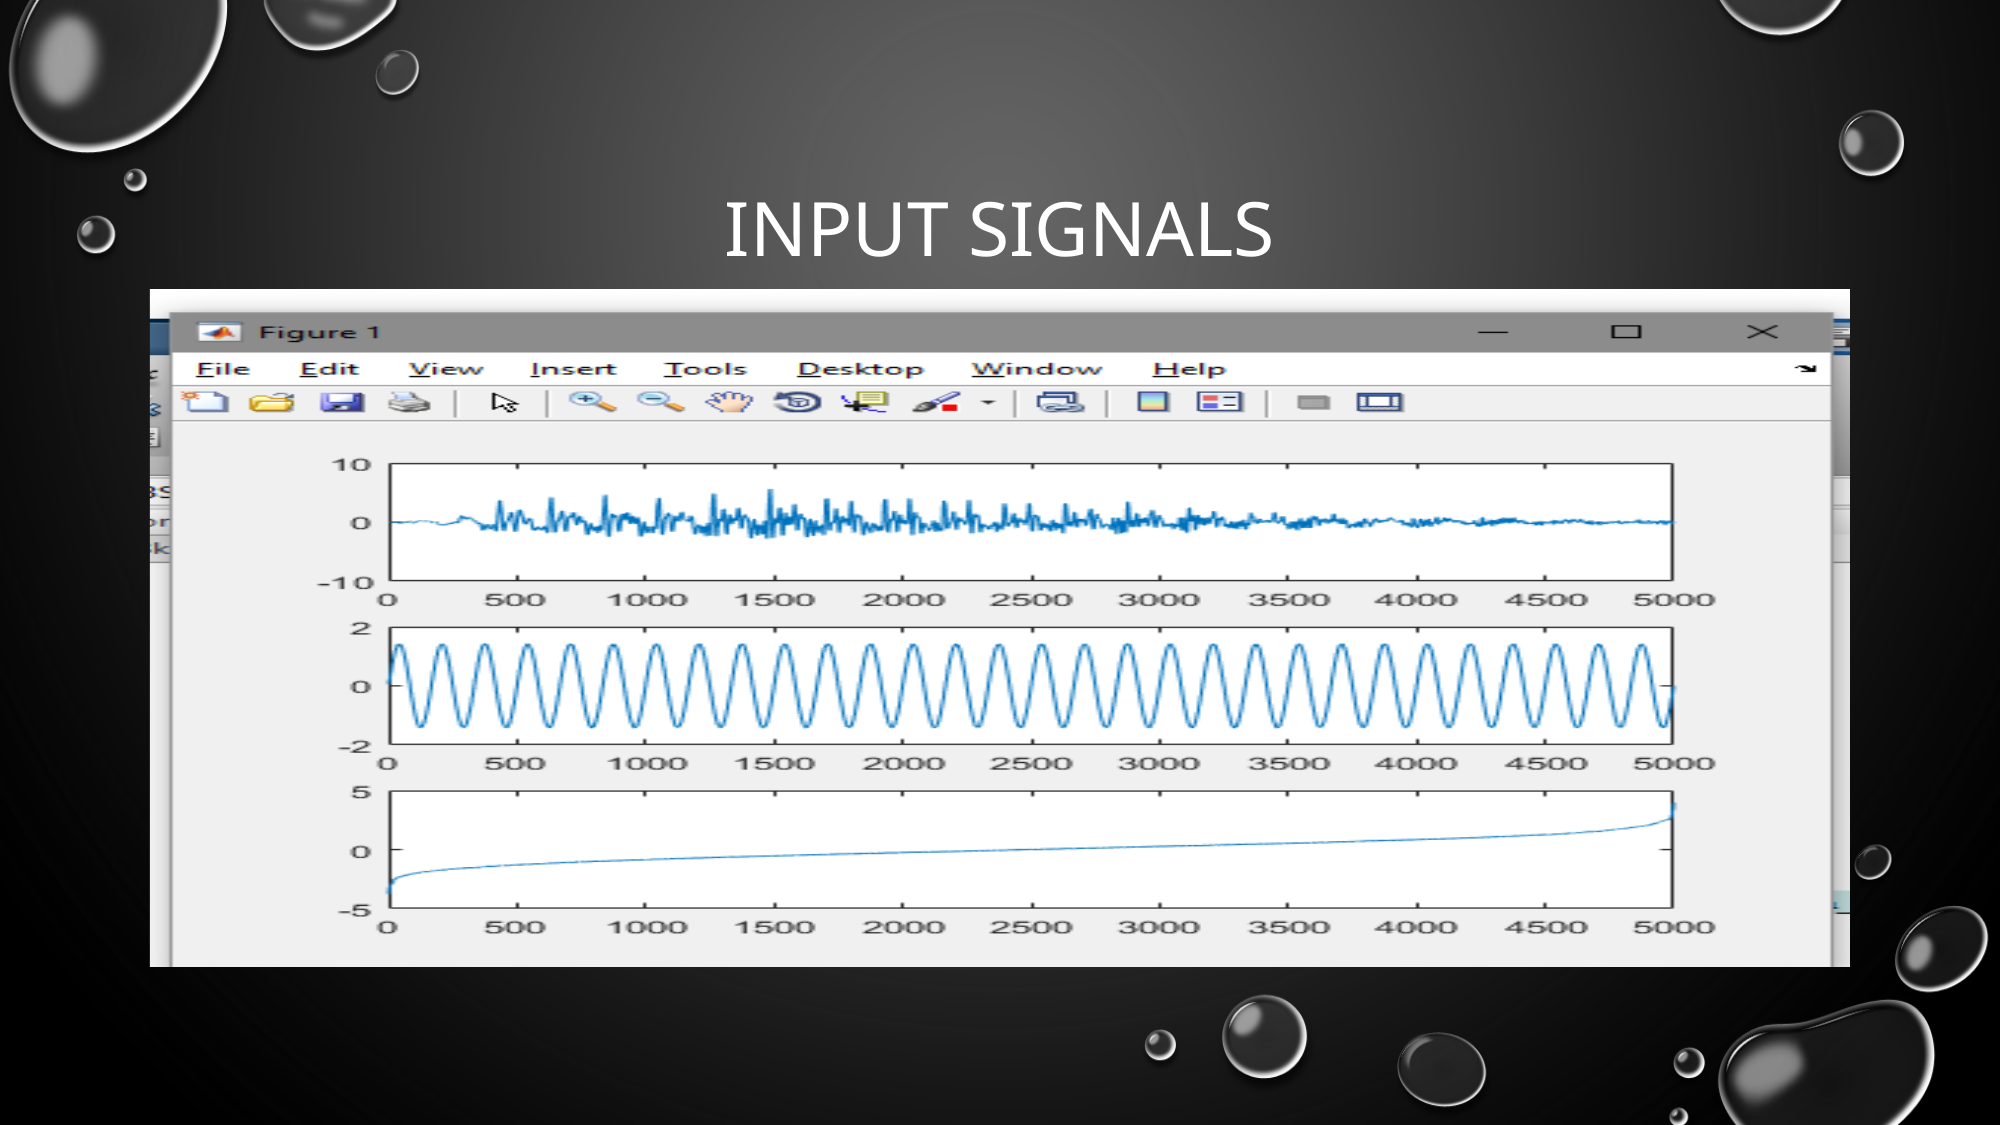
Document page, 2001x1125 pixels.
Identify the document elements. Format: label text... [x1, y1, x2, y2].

picture [0, 0, 2000, 1125]
title INPUT SIGNALS [149, 101, 1851, 364]
